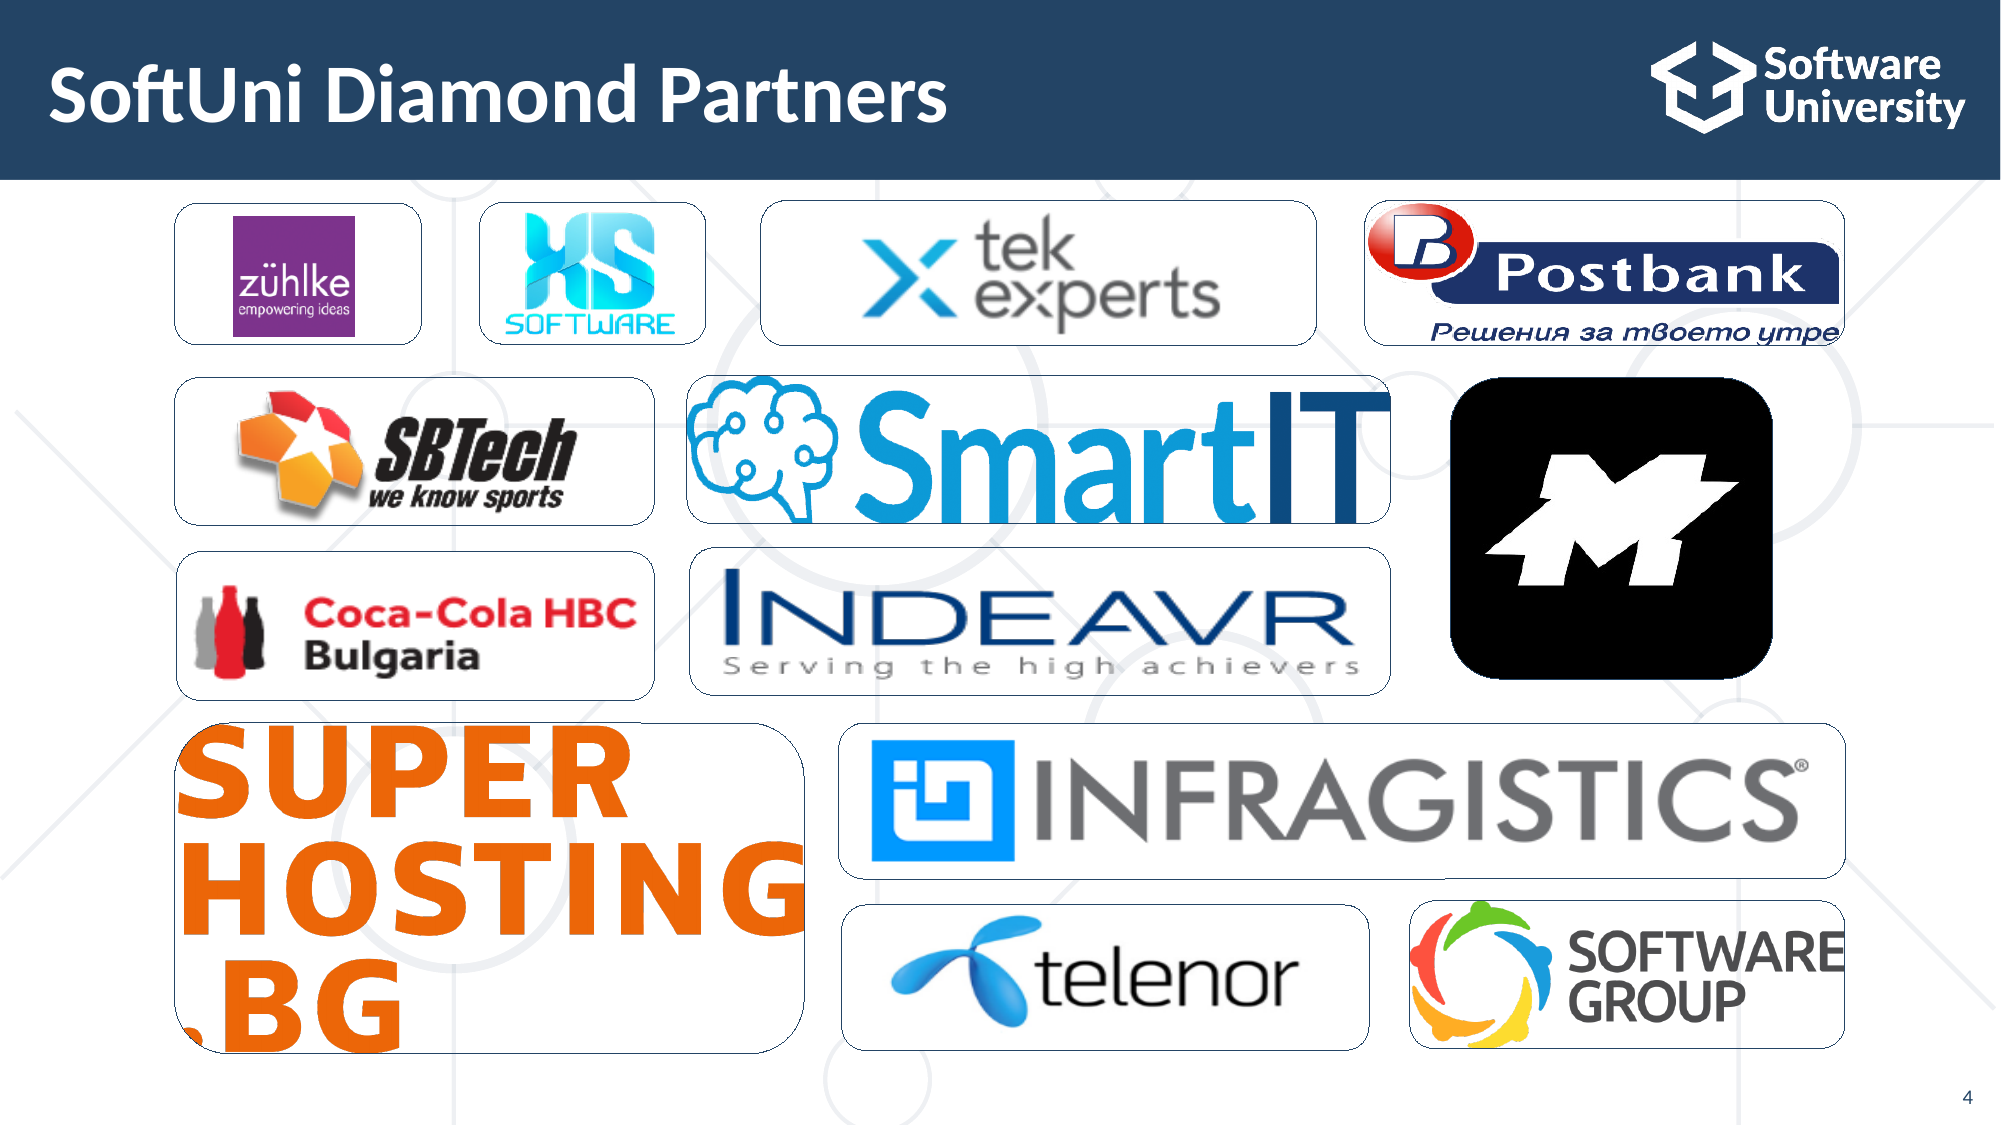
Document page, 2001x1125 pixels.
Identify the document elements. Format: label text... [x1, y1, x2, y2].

picture [1409, 900, 1846, 1049]
picture [1651, 41, 1966, 134]
picture [176, 551, 655, 701]
picture [1099, 513, 1119, 524]
picture [1450, 377, 1774, 680]
picture [841, 904, 1370, 1051]
picture [741, 465, 751, 475]
picture [962, 446, 989, 524]
picture [174, 377, 655, 526]
picture [174, 202, 422, 346]
picture [686, 374, 1391, 524]
picture [1364, 200, 1846, 346]
picture [689, 547, 1391, 696]
picture [1009, 446, 1036, 524]
picture [174, 722, 805, 1055]
picture [838, 722, 1847, 880]
picture [770, 417, 778, 428]
picture [695, 386, 832, 517]
picture [800, 451, 809, 462]
picture [479, 202, 707, 345]
picture [760, 200, 1317, 346]
picture [686, 435, 792, 524]
picture [731, 418, 740, 428]
picture [1083, 484, 1112, 508]
slide_number 4 [1927, 1067, 1989, 1117]
title SoftUni Diamond Partners [31, 16, 1625, 162]
